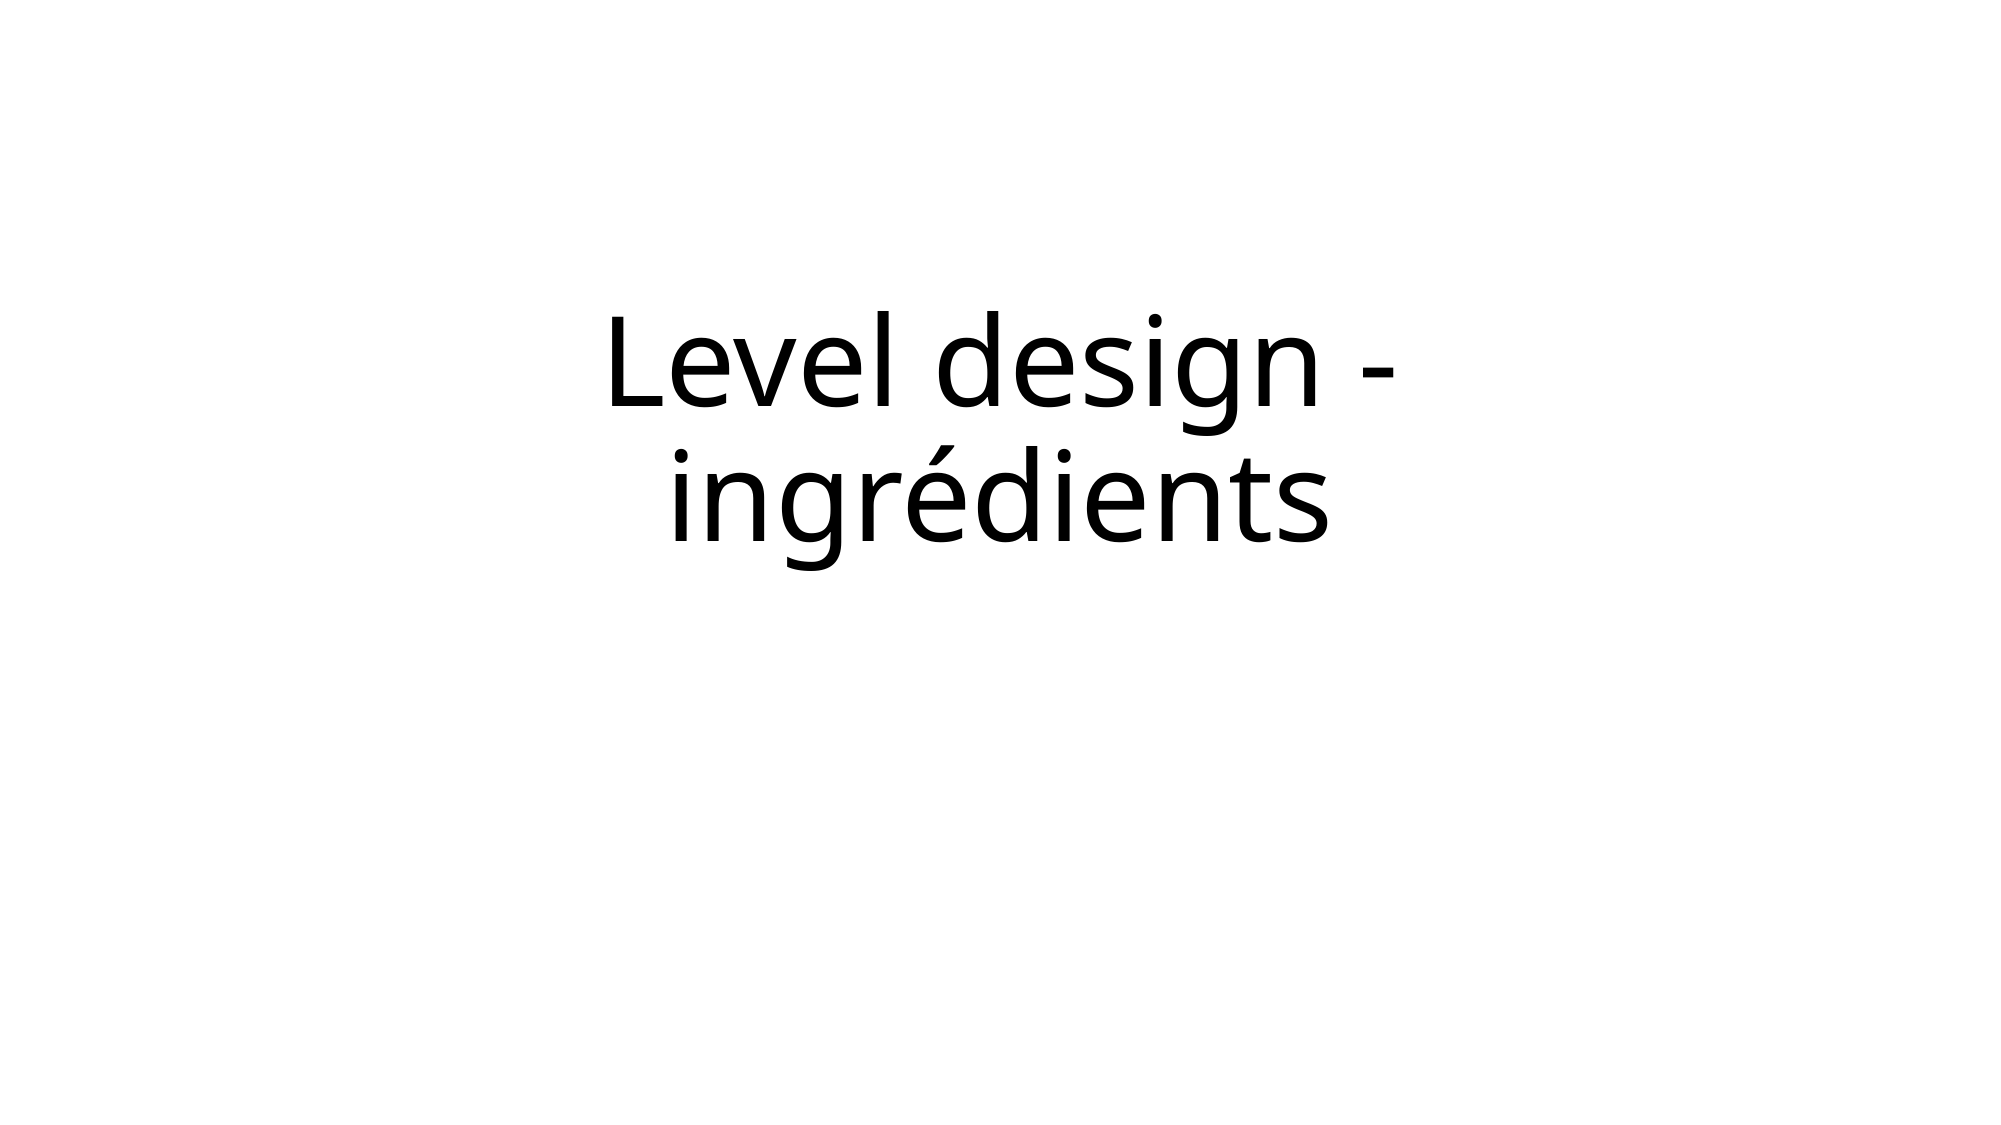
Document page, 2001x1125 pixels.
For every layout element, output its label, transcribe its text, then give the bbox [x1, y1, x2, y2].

title Level design - ingrédients [249, 184, 1750, 576]
